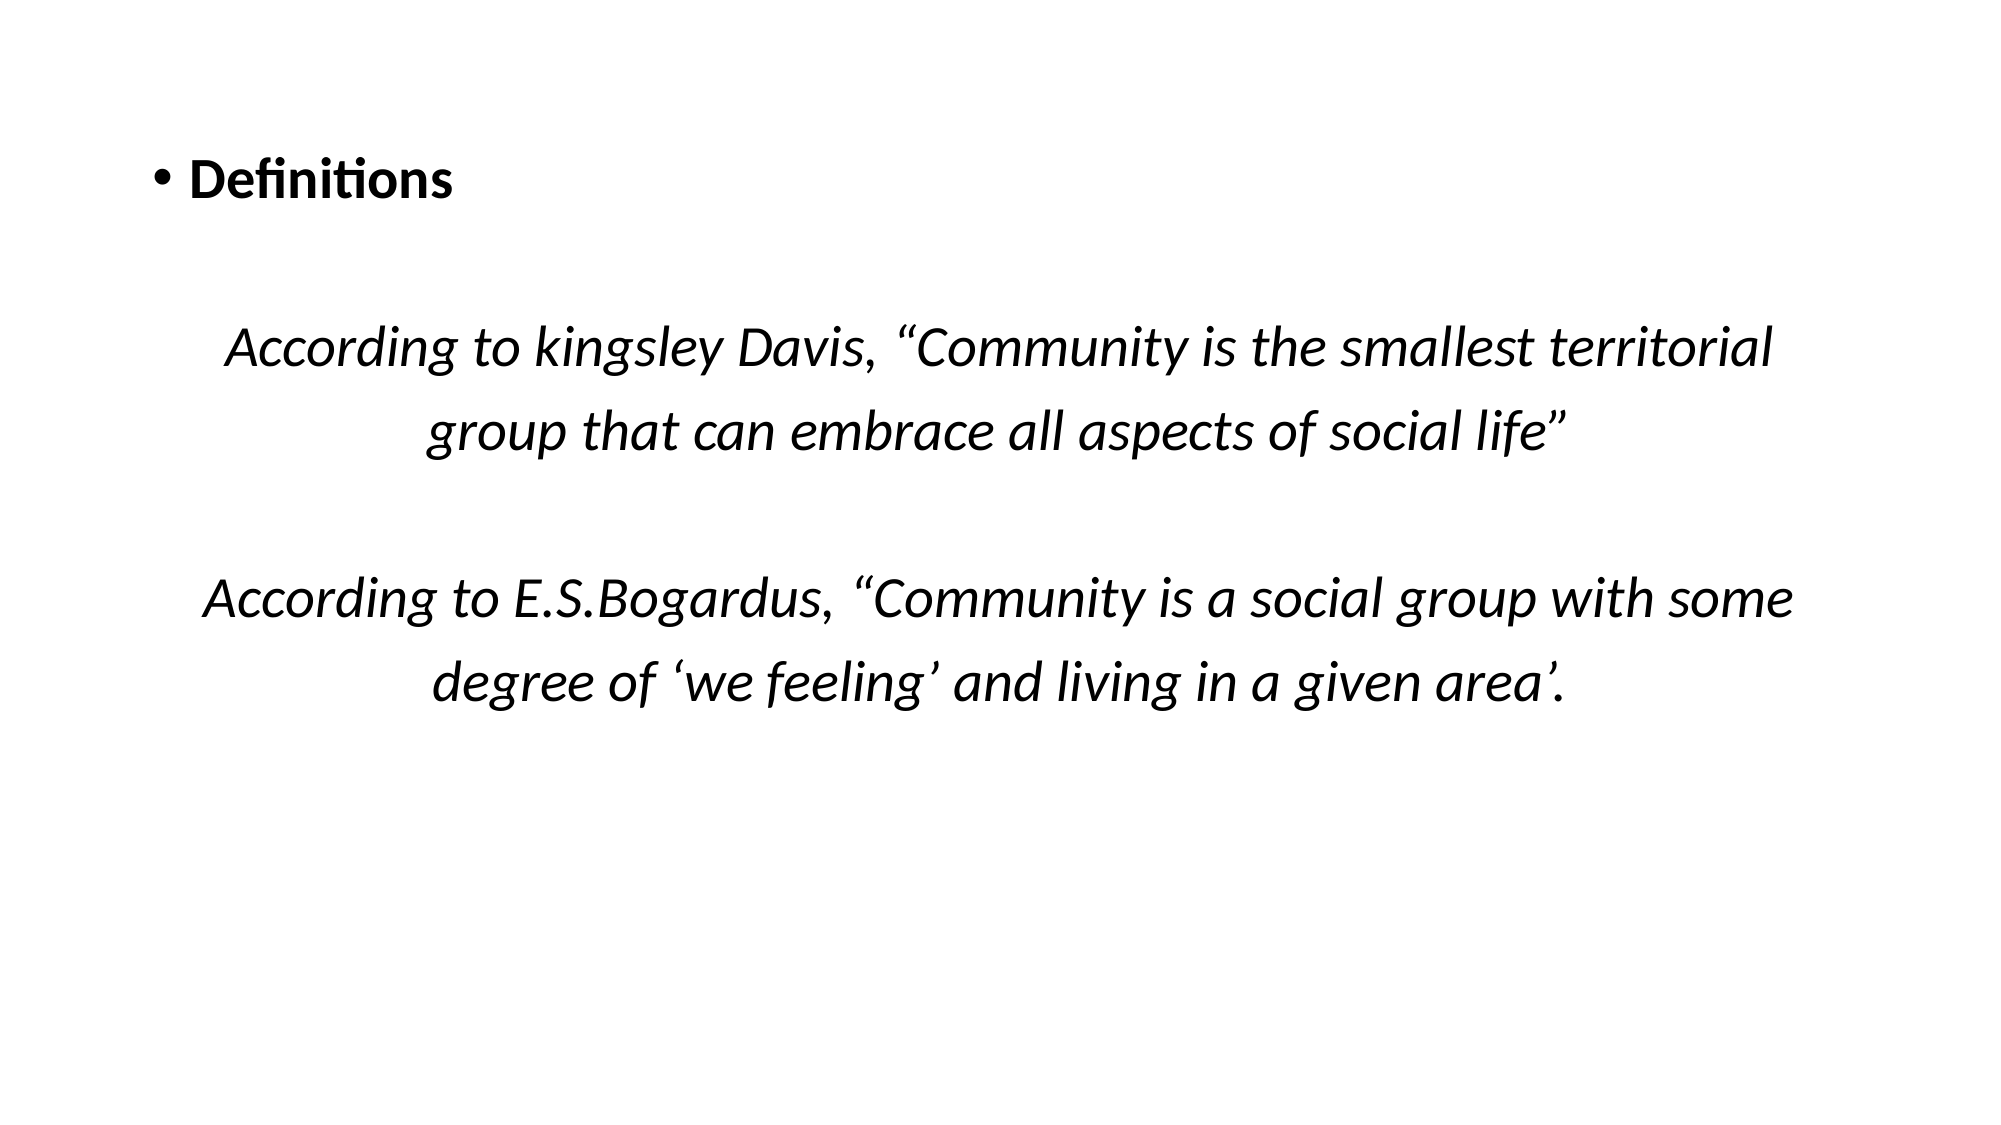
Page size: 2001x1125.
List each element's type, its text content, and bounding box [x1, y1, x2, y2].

list Definitions According to kingsley Davis, “Community is the smallest territorial group that can embrace all aspects of social life” According to E.S.Bogardus, “Community is a social group with some degree of ‘we feeling’ and living in a given area’. [137, 140, 1863, 1014]
